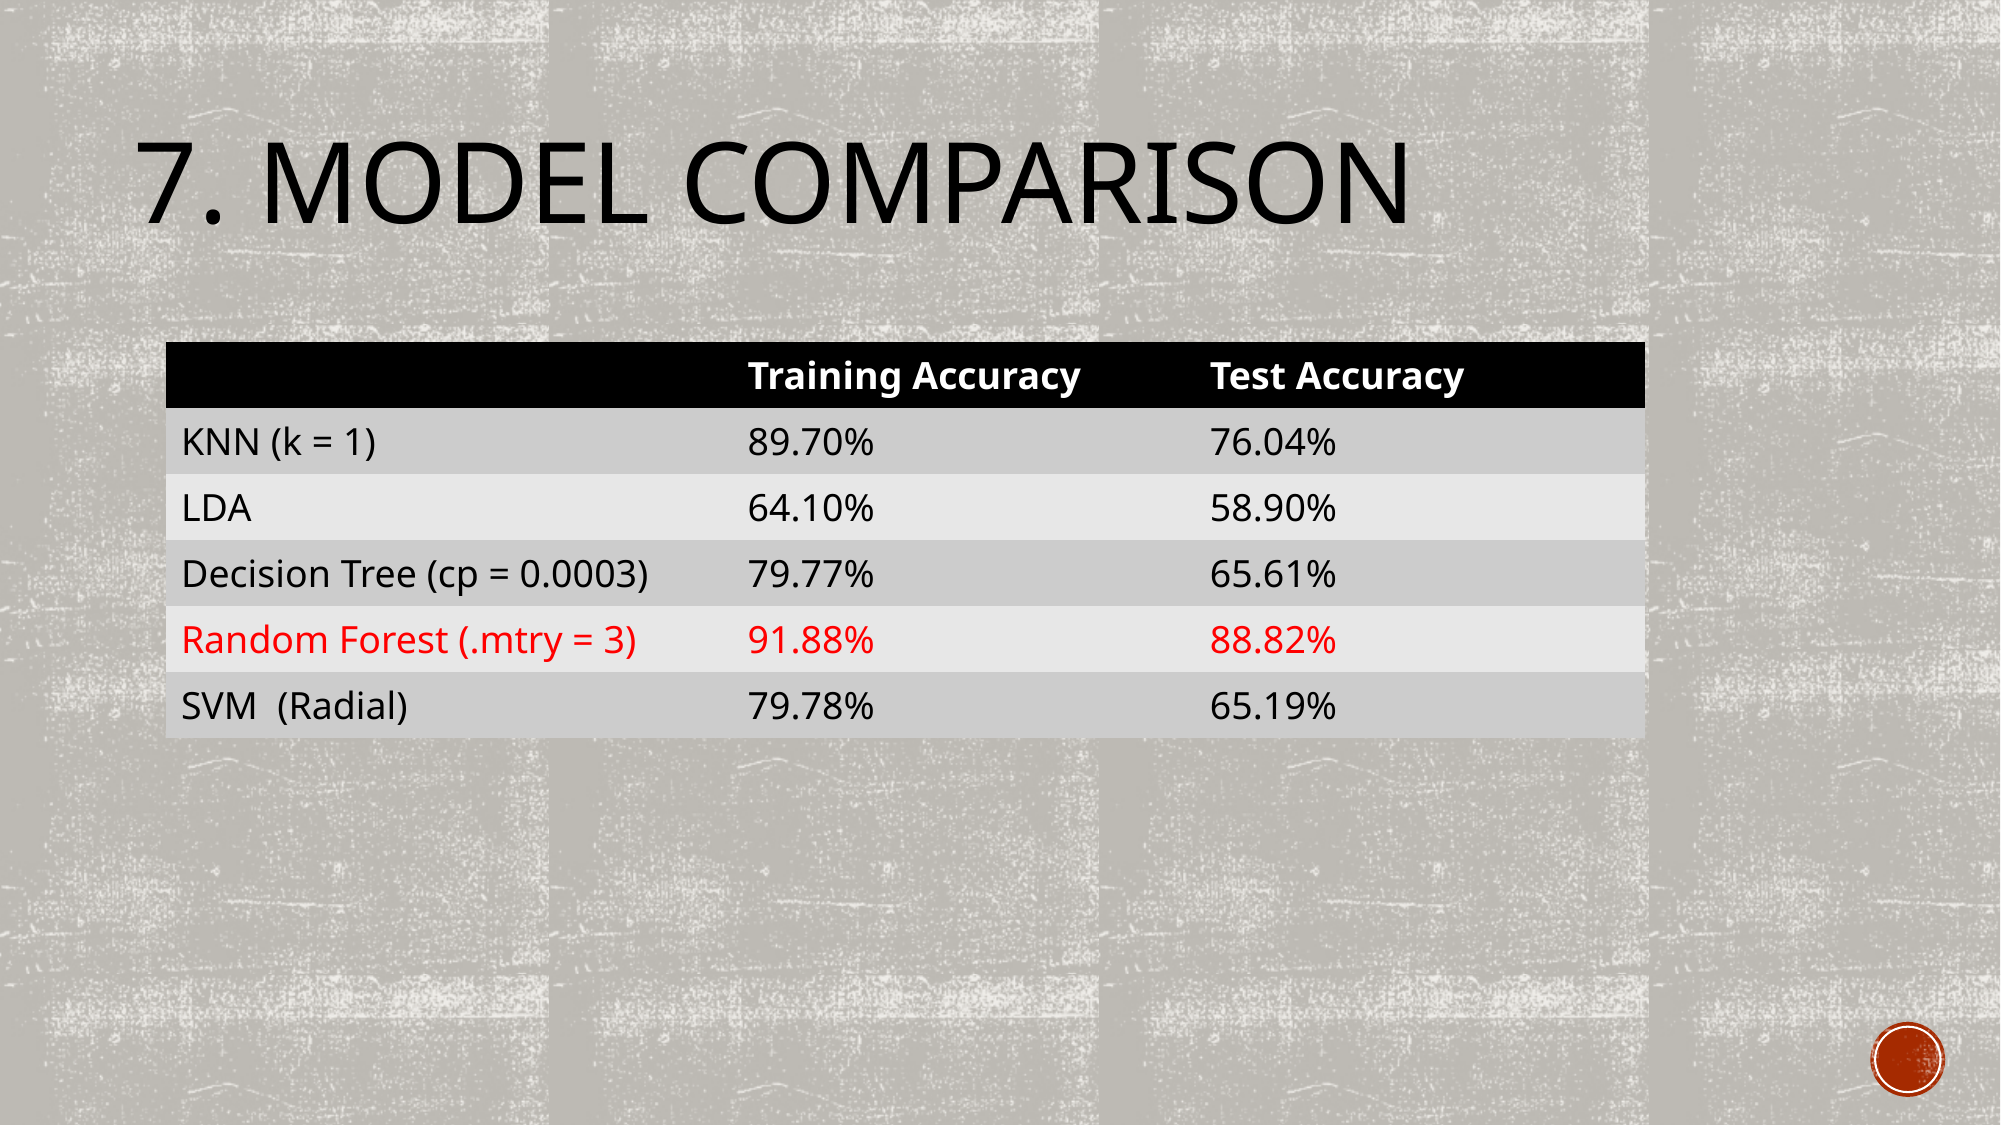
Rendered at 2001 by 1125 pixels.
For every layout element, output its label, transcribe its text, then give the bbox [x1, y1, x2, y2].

table_cell 58.90% [1195, 474, 1645, 540]
table_cell KNN (k = 1) [166, 408, 733, 474]
table_cell SVM (Radial) [166, 672, 733, 738]
table_cell LDA [166, 474, 733, 540]
table_cell 65.19% [1195, 672, 1645, 738]
table_header Test Accuracy [1195, 342, 1645, 408]
table_cell 89.70% [733, 408, 1195, 474]
table_header [166, 342, 733, 408]
table_cell 79.77% [733, 540, 1195, 606]
table_cell Random Forest (.mtry = 3) [166, 606, 733, 672]
table_cell 88.82% [1195, 606, 1645, 672]
table_cell 79.78% [733, 672, 1195, 738]
table_cell 64.10% [733, 474, 1195, 540]
title 7. Model comparison [118, 54, 1769, 319]
table_cell 76.04% [1195, 408, 1645, 474]
table_cell 65.61% [1195, 540, 1645, 606]
table_cell 91.88% [733, 606, 1195, 672]
table_header Training Accuracy [733, 342, 1195, 408]
table_cell Decision Tree (cp = 0.0003) [166, 540, 733, 606]
